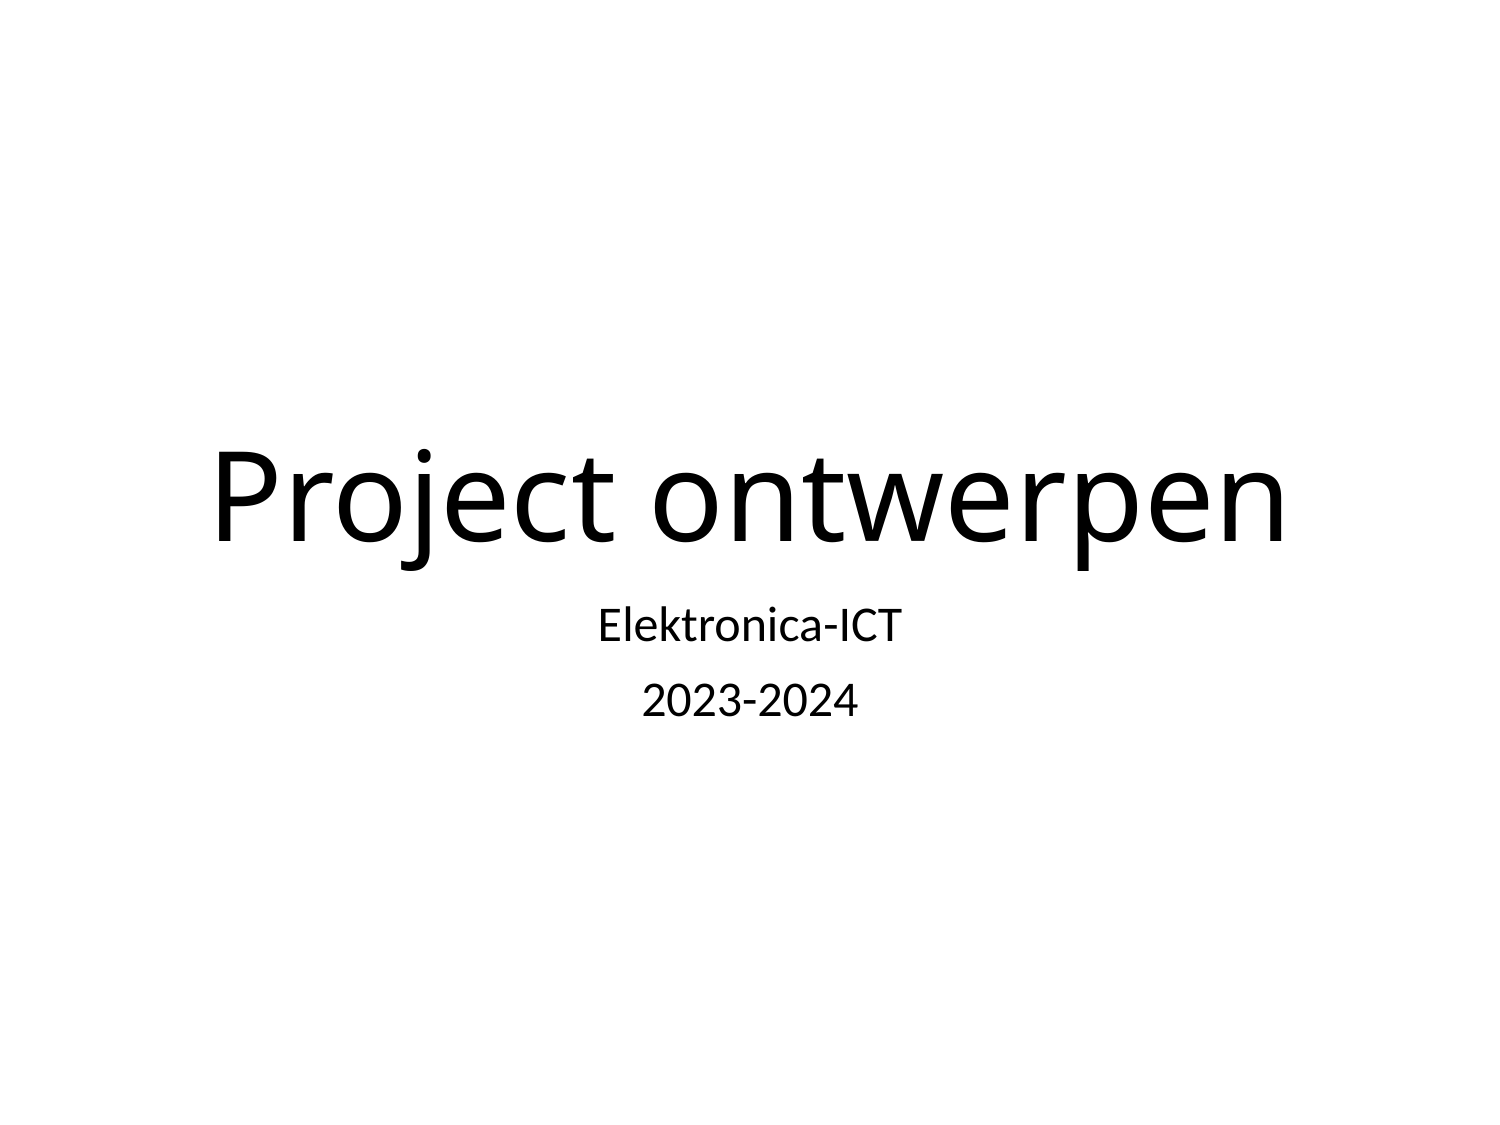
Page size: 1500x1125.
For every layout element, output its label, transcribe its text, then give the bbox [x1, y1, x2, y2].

subtitle Elektronica-ICT 2023-2024 [187, 590, 1313, 863]
title Project ontwerpen [112, 184, 1388, 576]
